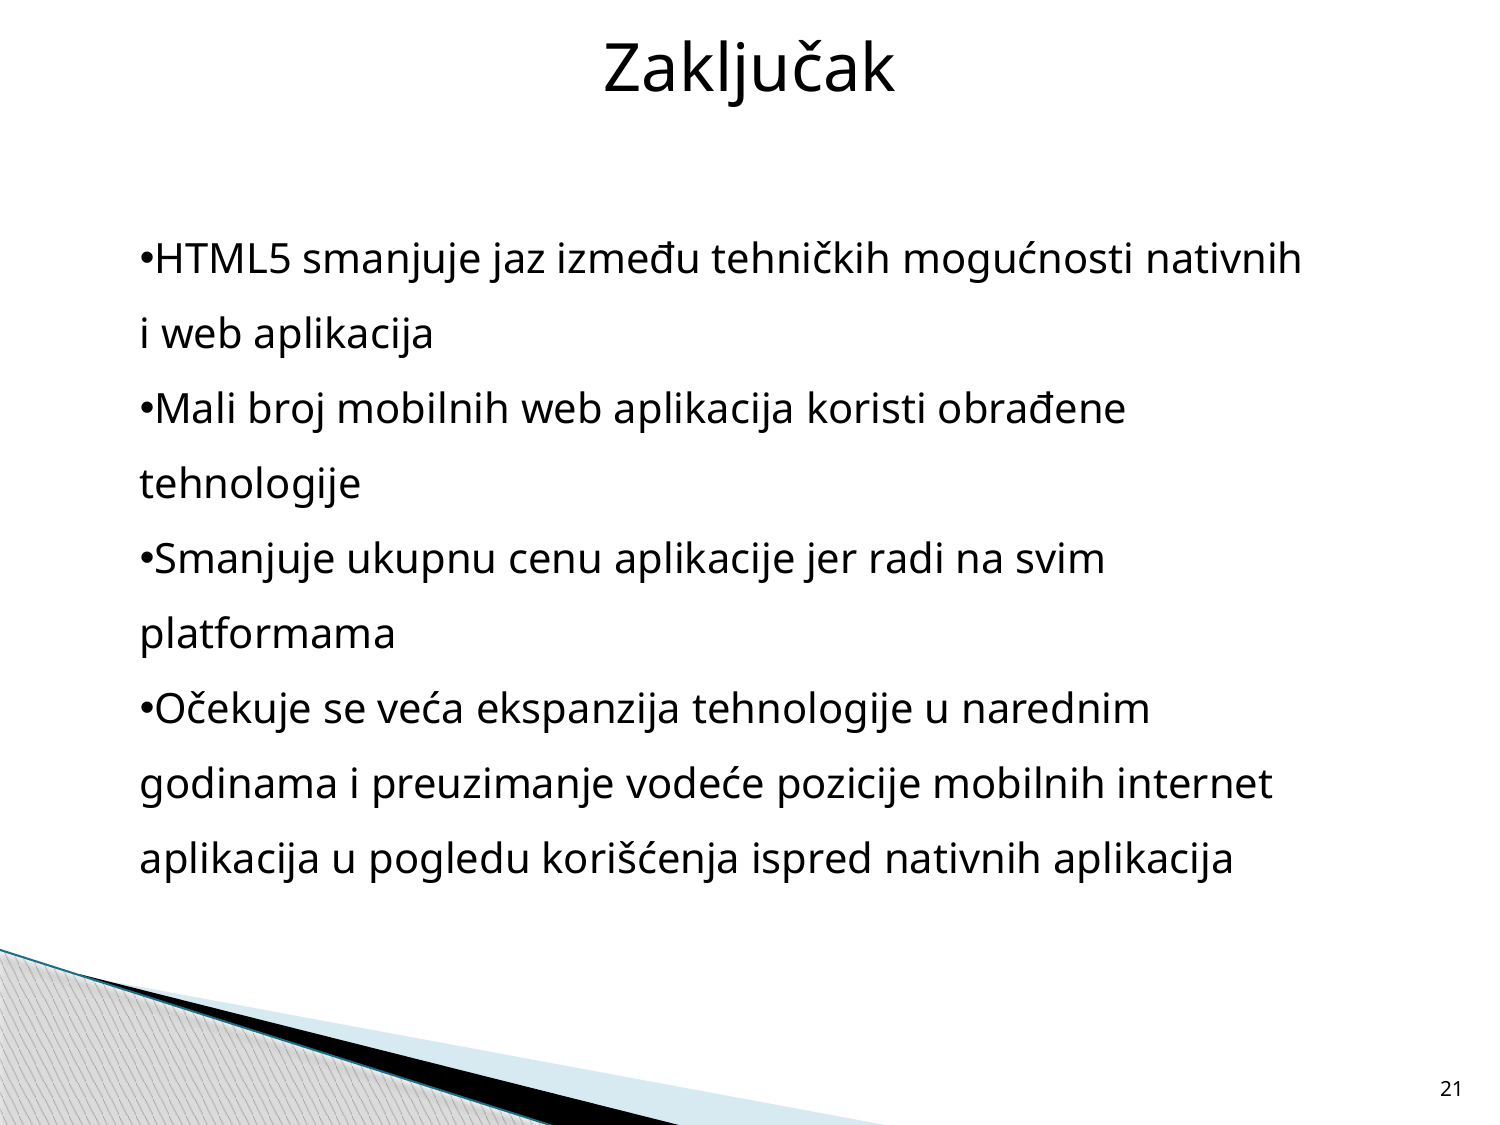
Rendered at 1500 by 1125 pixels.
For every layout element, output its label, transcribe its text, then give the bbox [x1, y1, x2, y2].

slide_number 21 [1418, 1051, 1479, 1112]
text_box Zaključak [0, 17, 1500, 112]
text_box HTML5 smanjuje jaz između tehničkih mogućnosti nativnih i web aplikacija Mali broj mobilnih web aplikacija koristi obrađene tehnologije Smanjuje ukupnu cenu aplikacije jer radi na svim platformama Očekuje se veća ekspanzija tehnologije u narednim godinama i preuzimanje vodeće pozicije mobilnih internet aplikacija u pogledu korišćenja ispred nativnih aplikacija [124, 199, 1338, 890]
